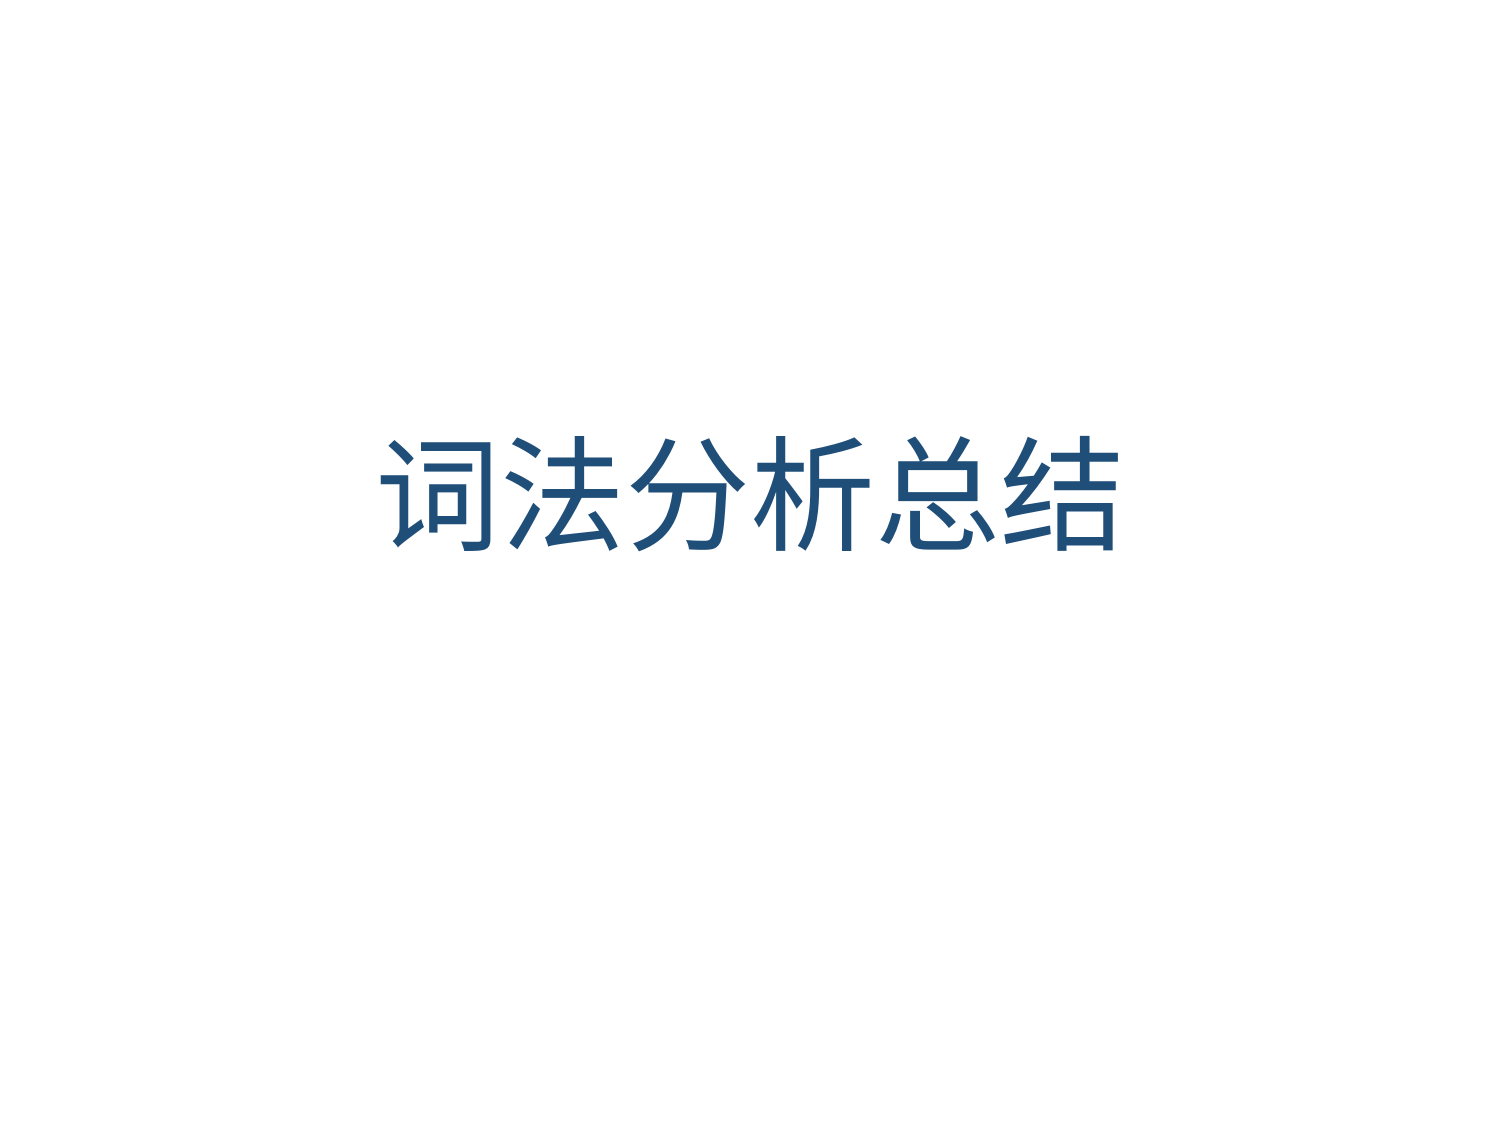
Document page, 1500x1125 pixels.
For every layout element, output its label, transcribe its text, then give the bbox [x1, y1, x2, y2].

title 词法分析总结 [112, 184, 1388, 576]
